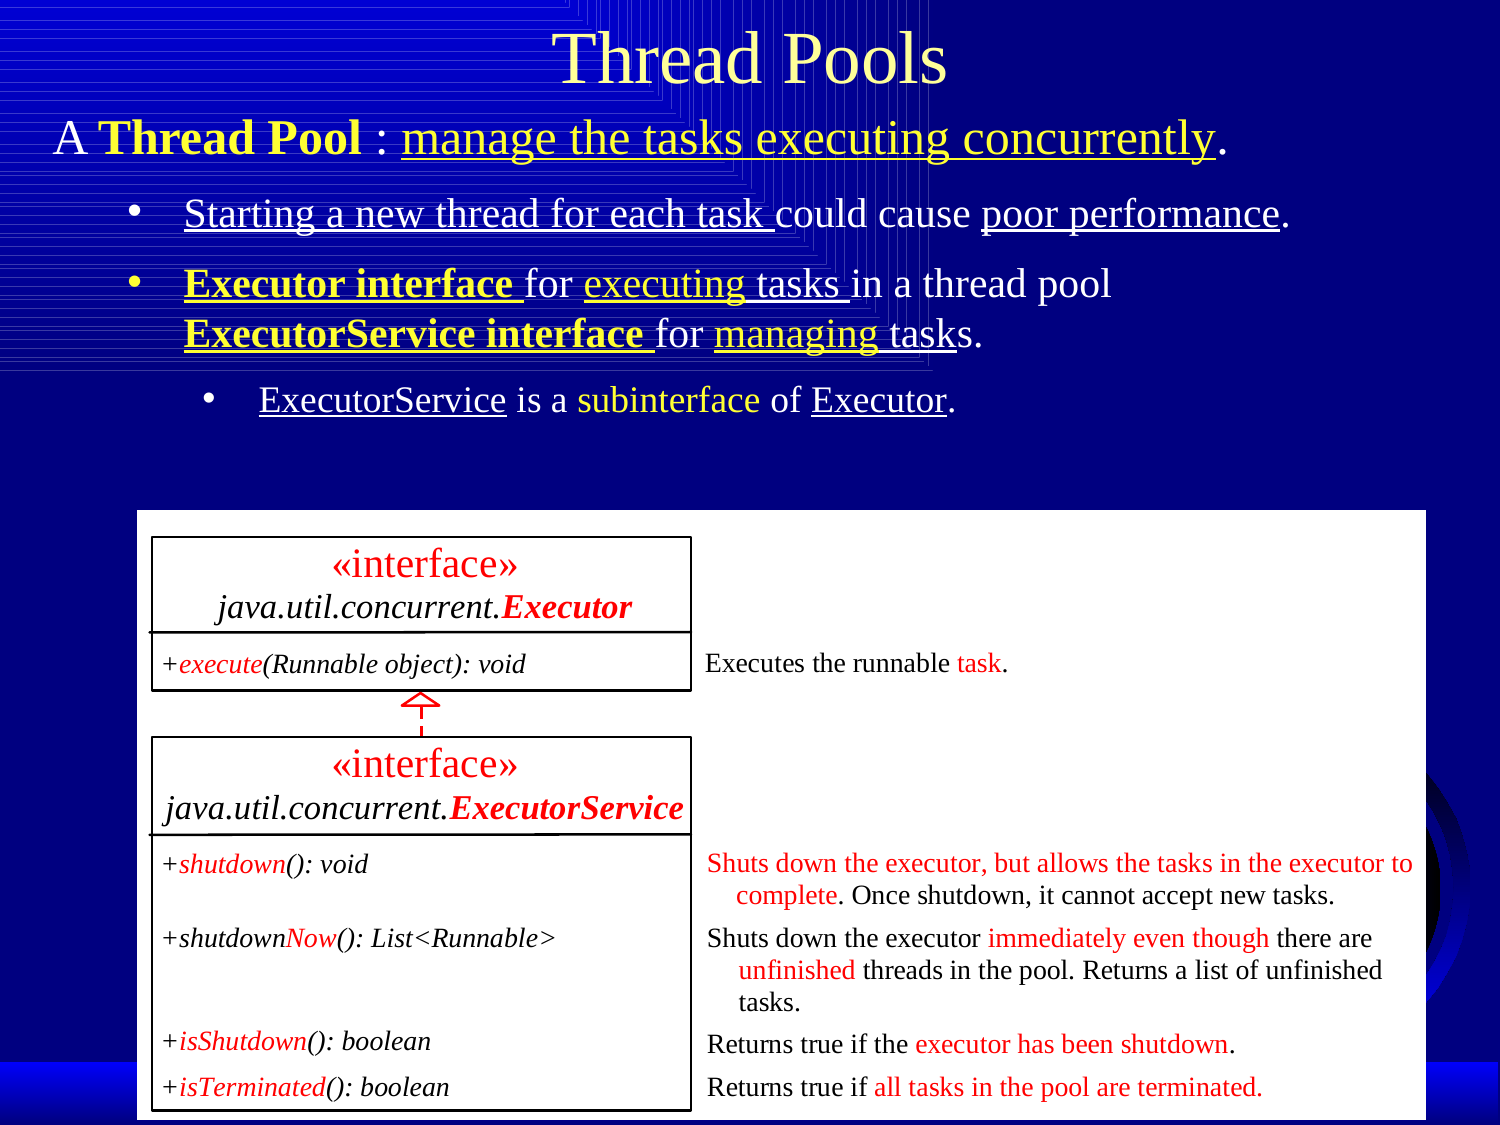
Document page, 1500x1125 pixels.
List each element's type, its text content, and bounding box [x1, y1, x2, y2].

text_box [137, 510, 1426, 1120]
title Thread Pools [50, 9, 1450, 97]
text_box A Thread Pool : manage the tasks executing concurrently. Starting a new thread for each task could cause poor performance. Executor interface for executing tasks in a thread pool ExecutorService interface for managing tasks. ExecutorService is a subinterface of Executor. [37, 380, 1463, 428]
slide_number 21 [1074, 1120, 1388, 1125]
text_box A Thread Pool : manage the tasks executing concurrently. Starting a new thread for each task could cause poor performance. Executor interface for executing tasks in a thread pool ExecutorService interface for managing tasks. ExecutorService is a subinterface of Executor. [37, 97, 1463, 379]
